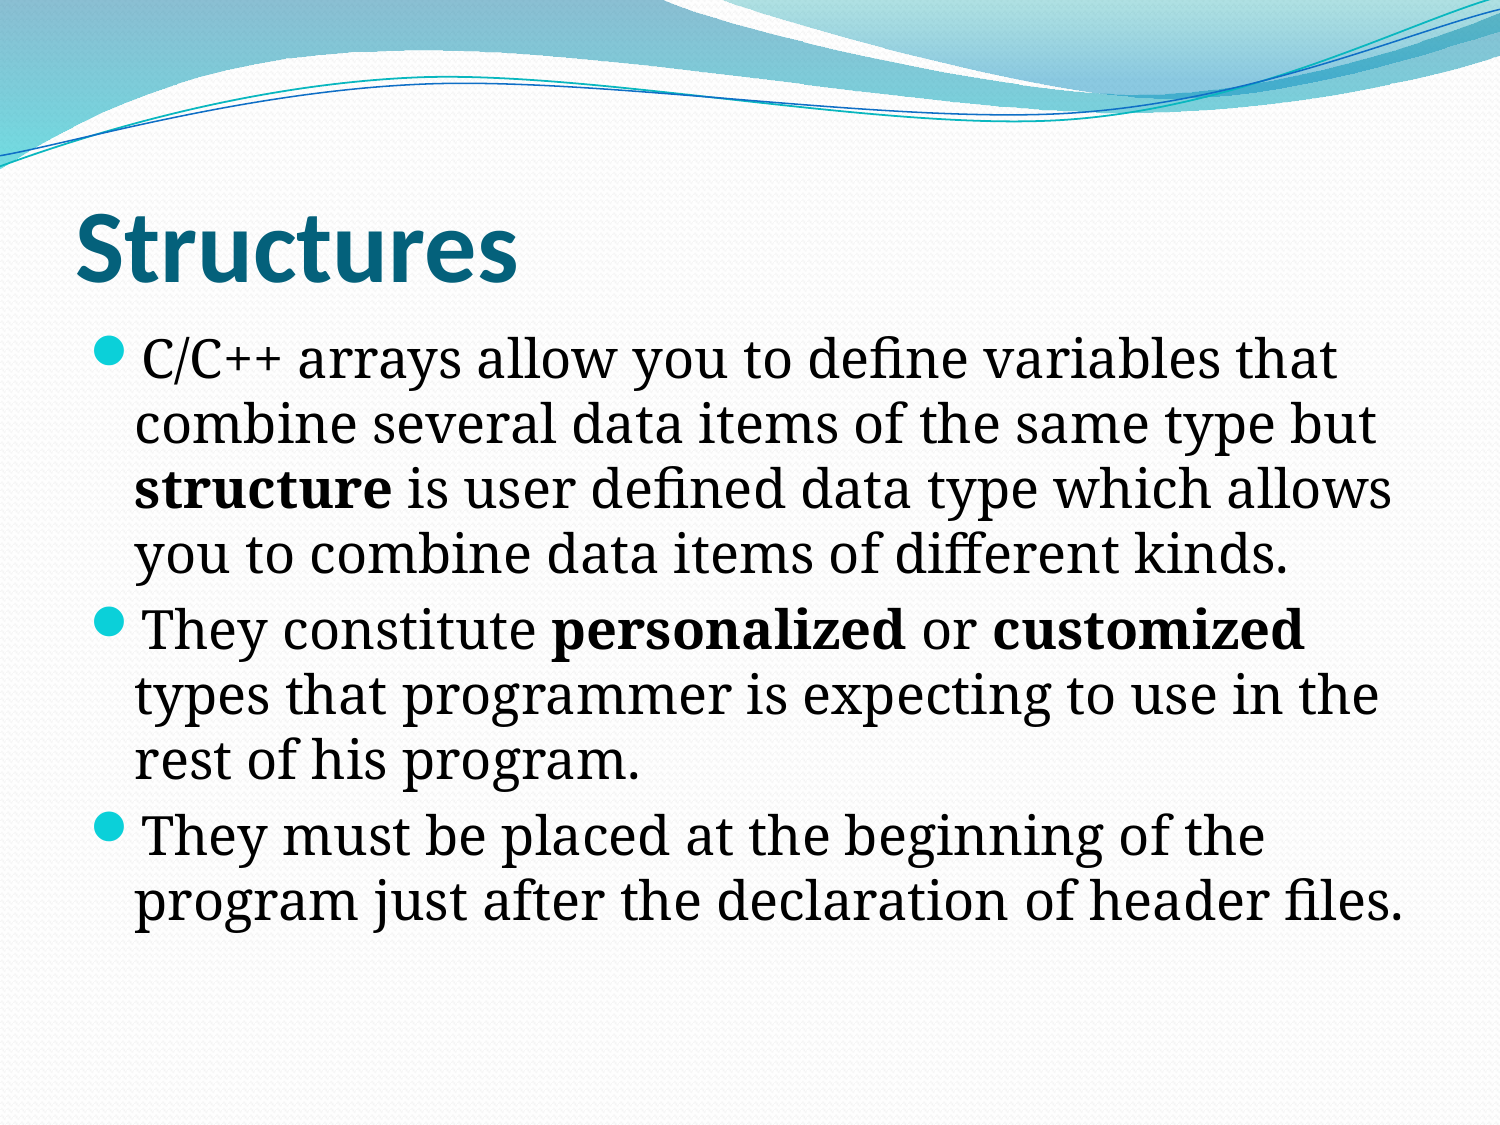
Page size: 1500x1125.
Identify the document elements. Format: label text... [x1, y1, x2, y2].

title Structures [75, 115, 1425, 303]
list C/C++ arrays allow you to define variables that combine several data items of the same type but structure is user defined data type which allows you to combine data items of different kinds. They constitute personalized or customized types that programmer is expecting to use in the rest of his program. They must be placed at the beginning of the program just after the declaration of header files. [75, 317, 1425, 1038]
